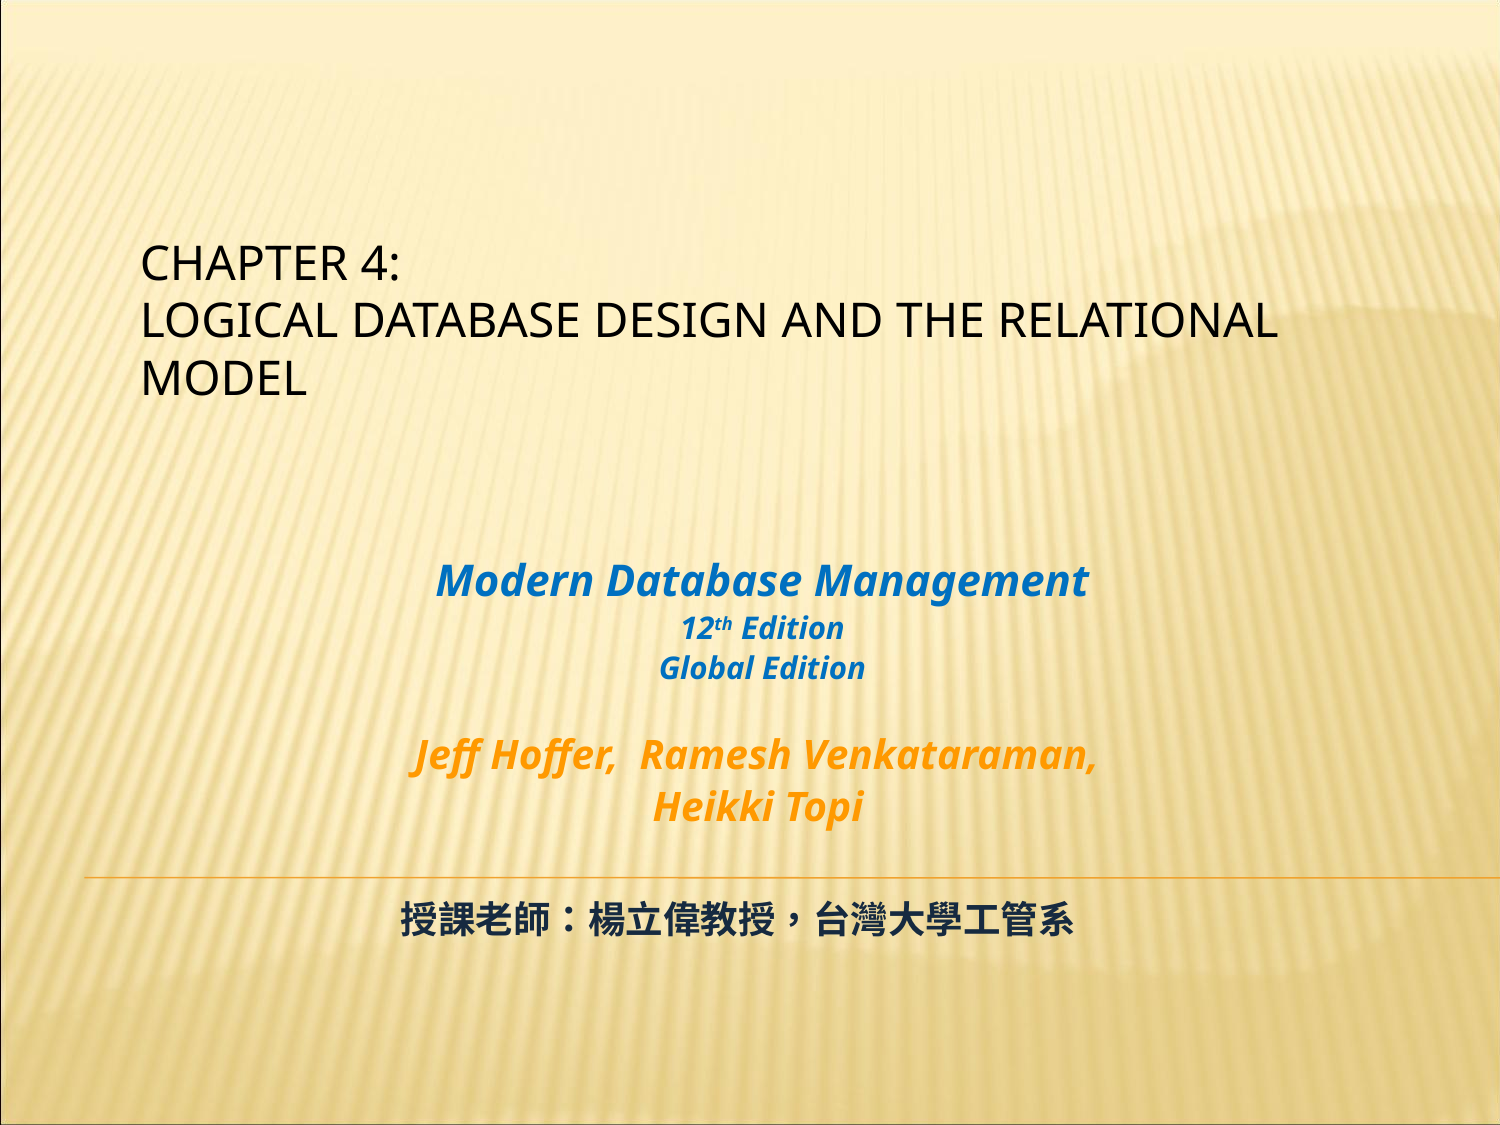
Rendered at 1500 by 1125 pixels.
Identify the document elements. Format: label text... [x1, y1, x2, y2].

text_box 授課老師：楊立偉教授，台灣大學工管系 [385, 889, 1136, 949]
title Chapter 4: Logical Database Design and the Relational Model [125, 224, 1400, 413]
picture [0, 0, 1500, 1125]
subtitle Modern Database Management 12th Edition Global Edition Jeff Hoffer, Ramesh Venkataraman, Heikki Topi [162, 549, 1363, 838]
